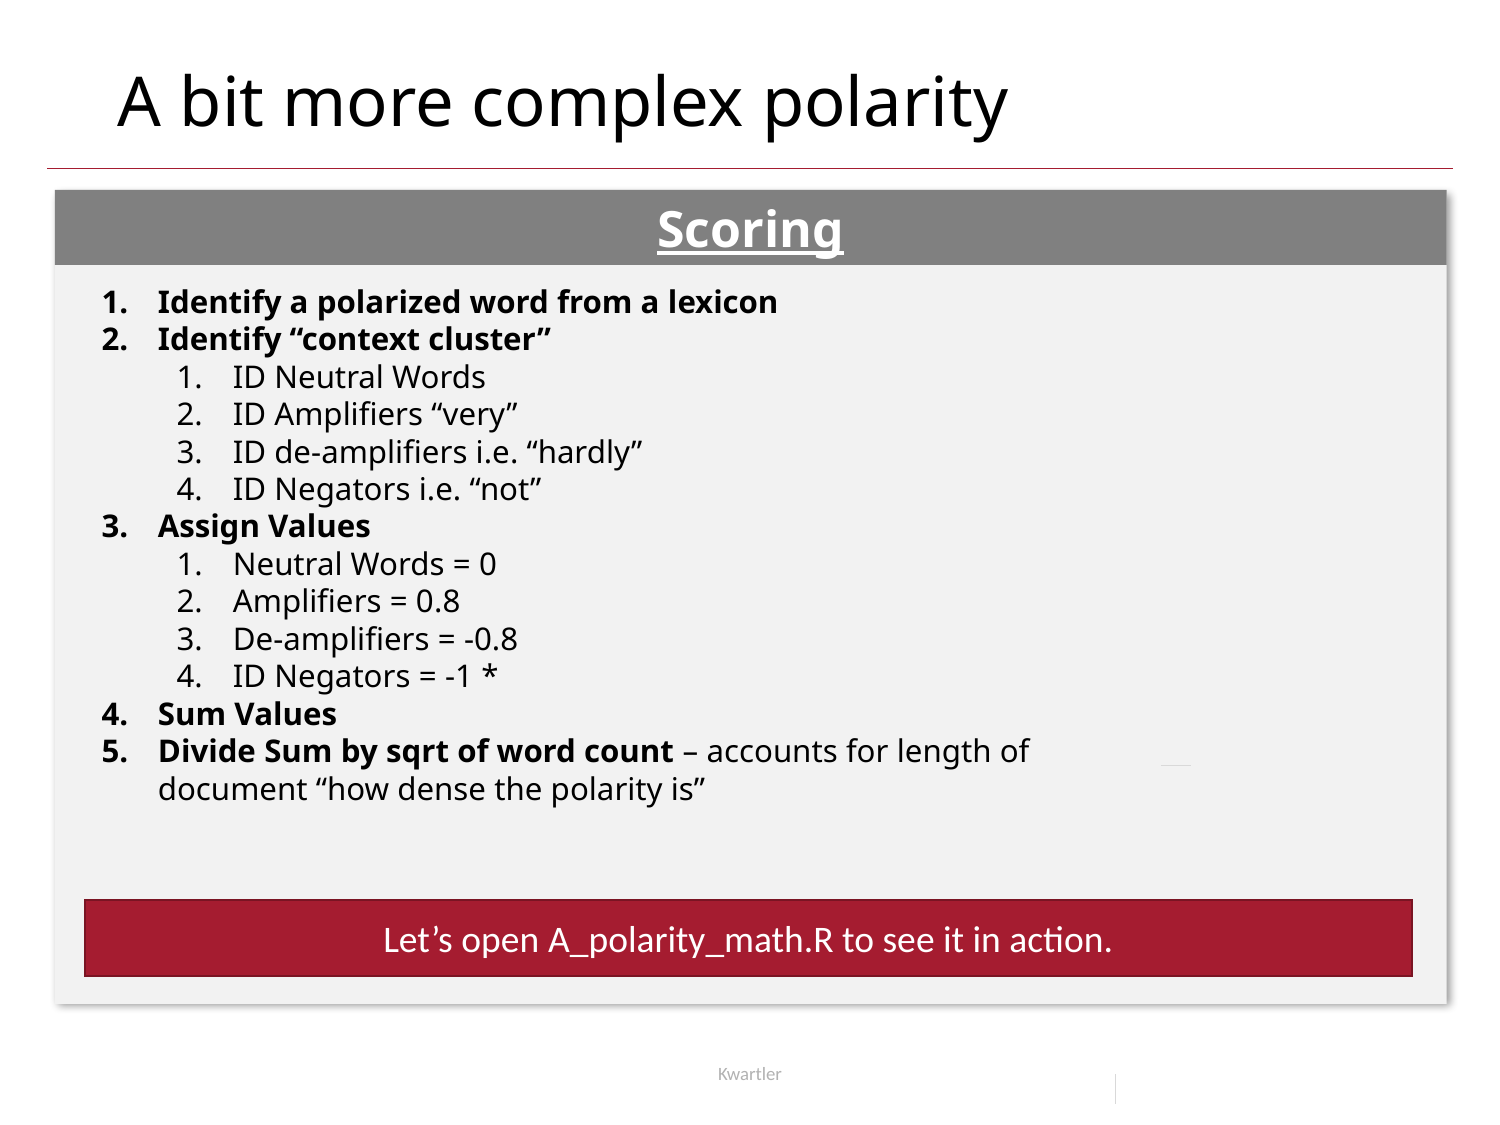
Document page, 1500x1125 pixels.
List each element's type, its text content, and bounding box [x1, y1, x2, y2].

text_box [54, 266, 1448, 1005]
title A bit more complex polarity [103, 59, 1397, 157]
text_box Identify a polarized word from a lexicon Identify “context cluster” ID Neutral Words ID Amplifiers “very” ID de-amplifiers i.e. “hardly” ID Negators i.e. “not” Assign Values Neutral Words = 0 Amplifiers = 0.8 De-amplifiers = -0.8 ID Negators = -1 * Sum Values Divide Sum by sqrt of word count – accounts for length of document “how dense the polarity is” [86, 274, 1110, 814]
text_box Let’s open ﻿A_polarity_math.R to see it in action. [84, 899, 1413, 977]
text_box Scoring [54, 189, 1448, 266]
footer Kwartler [496, 1042, 1004, 1103]
